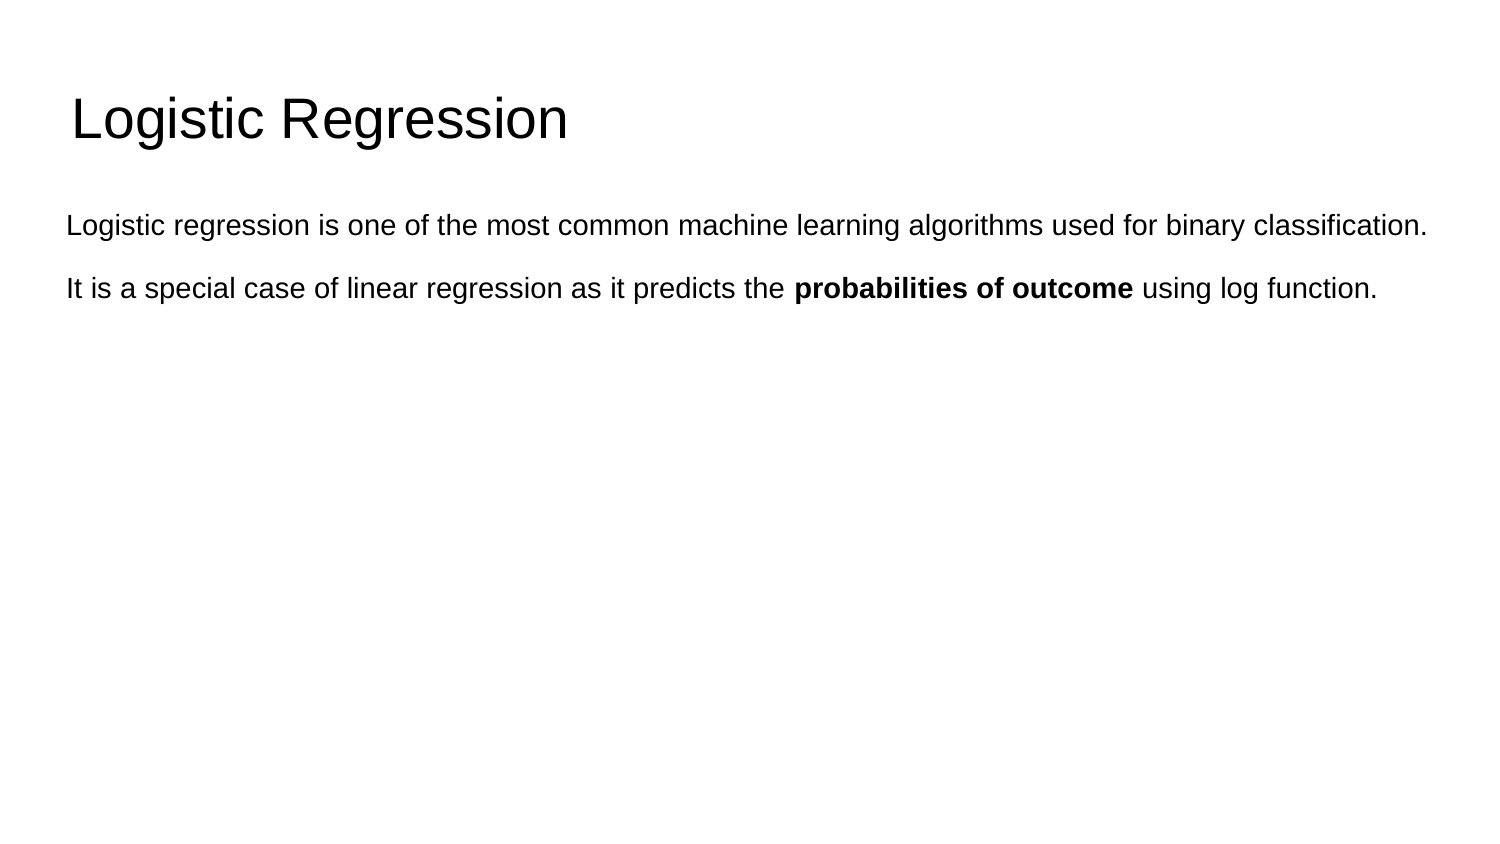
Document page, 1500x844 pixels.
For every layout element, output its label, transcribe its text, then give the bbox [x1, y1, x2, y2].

list Logistic regression is one of the most common machine learning algorithms used for binary classification. It is a special case of linear regression as it predicts the probabilities of outcome using log function. [51, 189, 1449, 750]
title Logistic Regression [56, 71, 1455, 166]
